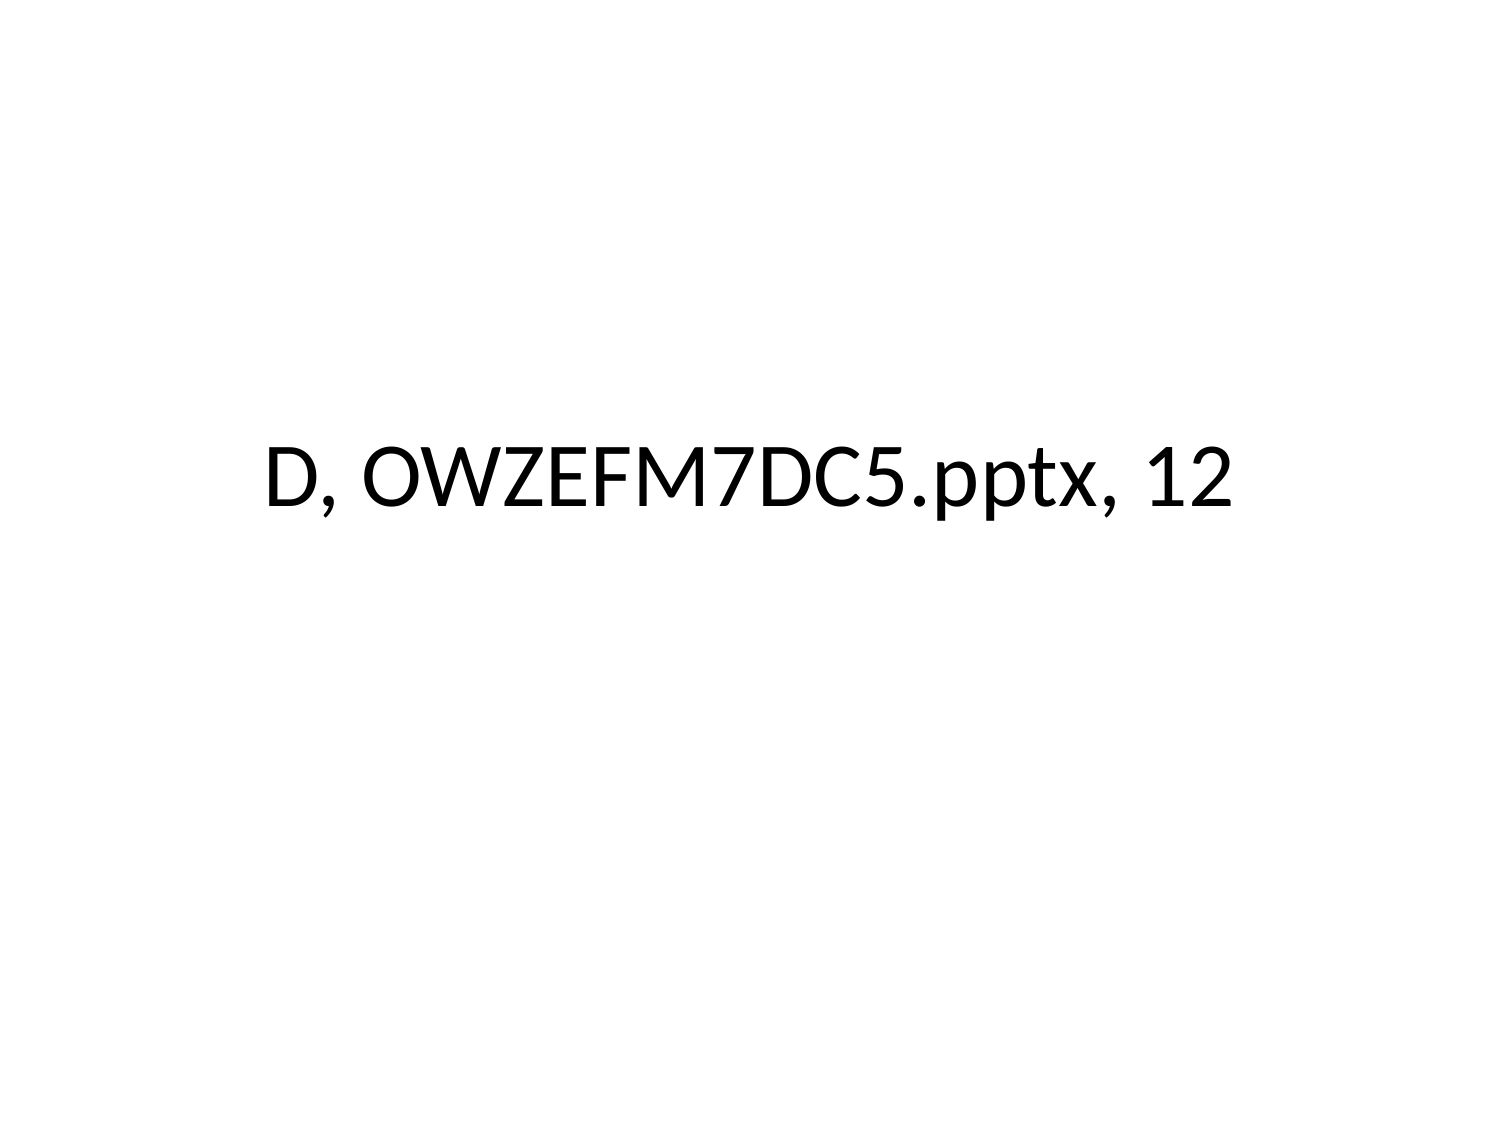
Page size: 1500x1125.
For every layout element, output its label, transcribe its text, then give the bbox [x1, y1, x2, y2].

title D, OWZEFM7DC5.pptx, 12 [112, 349, 1388, 591]
